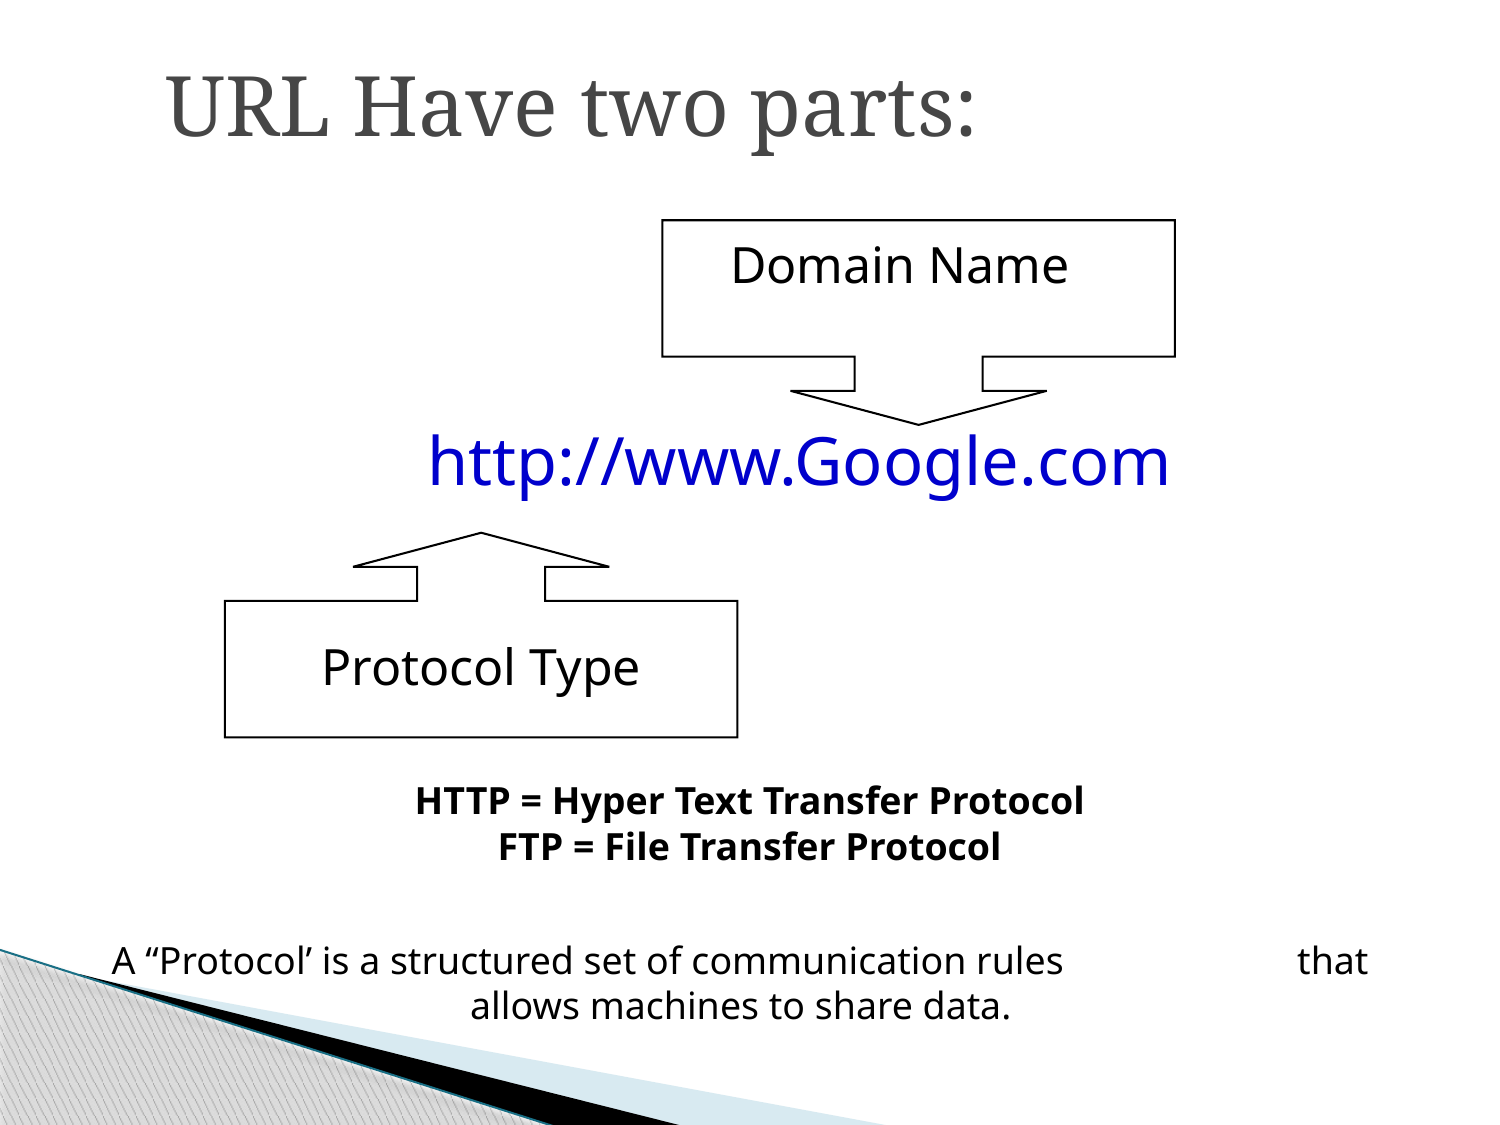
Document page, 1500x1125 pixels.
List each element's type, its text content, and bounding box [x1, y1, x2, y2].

text_box http://www.Google.com [162, 420, 1438, 507]
text_box [662, 220, 1175, 425]
text_box HTTP = Hyper Text Transfer Protocol FTP = File Transfer Protocol [212, 774, 1288, 929]
text_box URL Have two parts: [150, 8, 1474, 197]
text_box Domain Name [662, 232, 1138, 302]
text_box Protocol Type [224, 532, 738, 738]
text_box A “Protocol’ is a structured set of communication rules that allows machines to share data. [49, 929, 1432, 1035]
